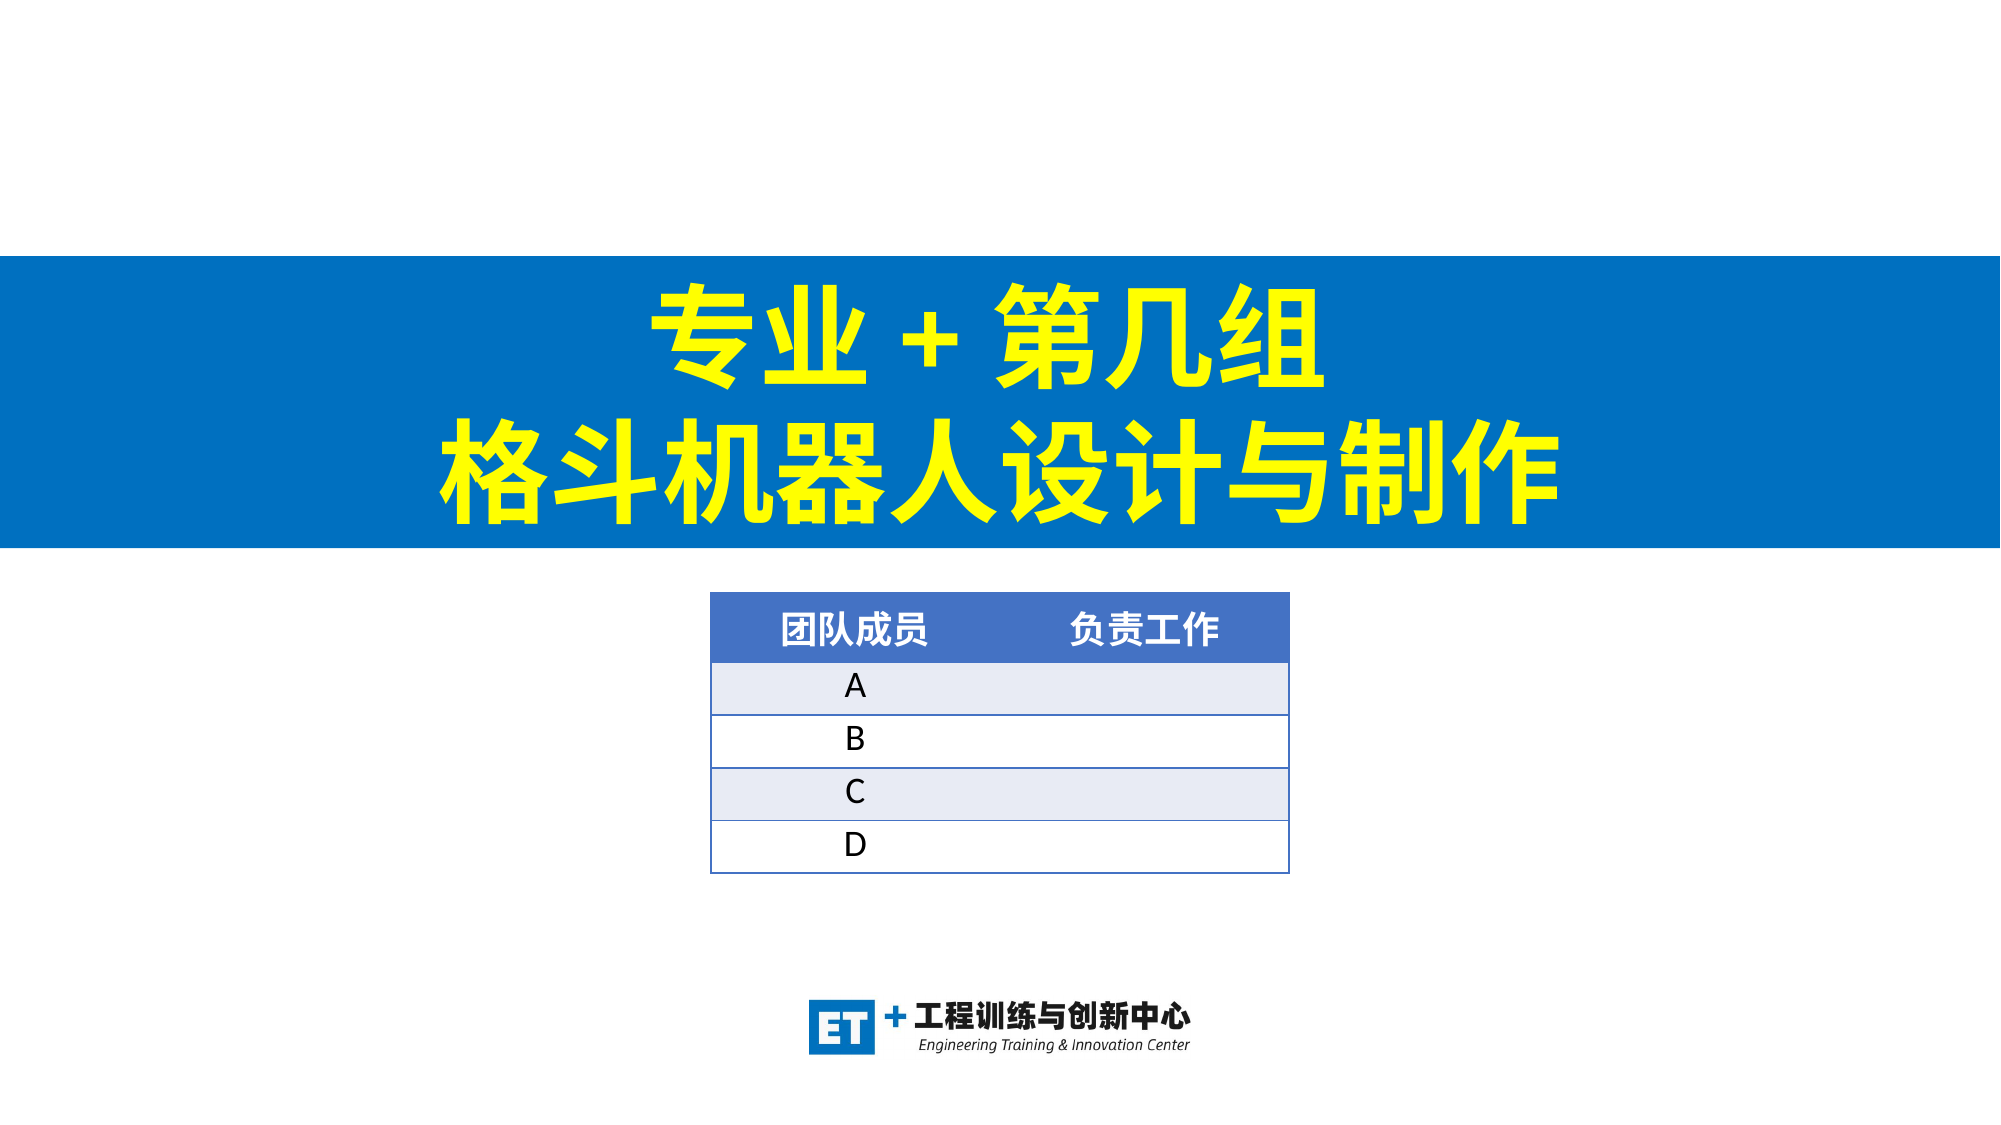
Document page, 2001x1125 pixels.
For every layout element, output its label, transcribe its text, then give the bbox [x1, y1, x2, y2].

table_cell B [712, 716, 1000, 767]
table_header 负责工作 [1000, 594, 1288, 661]
text_box 专业+第几组 格斗机器人设计与制作 [0, 256, 2000, 549]
picture [809, 995, 1191, 1060]
table_cell [1000, 769, 1288, 820]
table_cell [1000, 821, 1288, 872]
table_cell C [712, 769, 1000, 820]
table_cell [1000, 716, 1288, 767]
table_header 团队成员 [712, 594, 1000, 661]
table_cell A [712, 663, 1000, 714]
table_cell D [712, 821, 1000, 872]
table_cell [1000, 663, 1288, 714]
